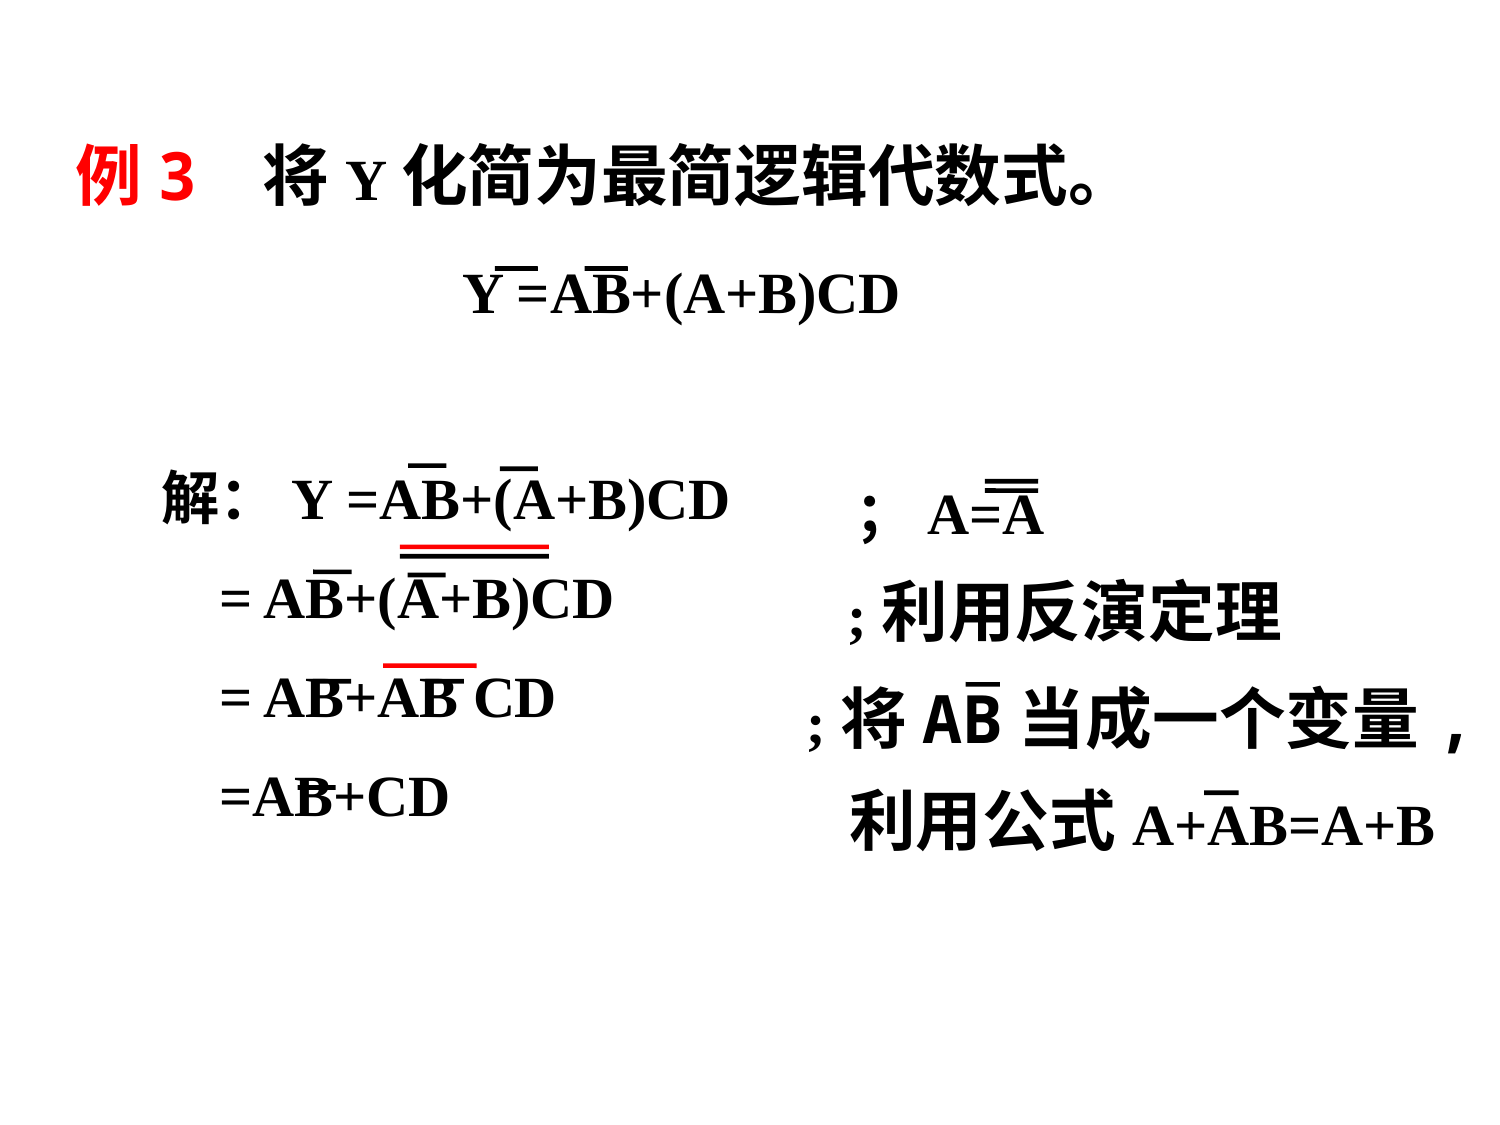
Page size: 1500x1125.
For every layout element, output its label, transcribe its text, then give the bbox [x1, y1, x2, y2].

text_box 例3 [60, 126, 213, 221]
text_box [247, 126, 1253, 342]
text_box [146, 453, 1452, 867]
